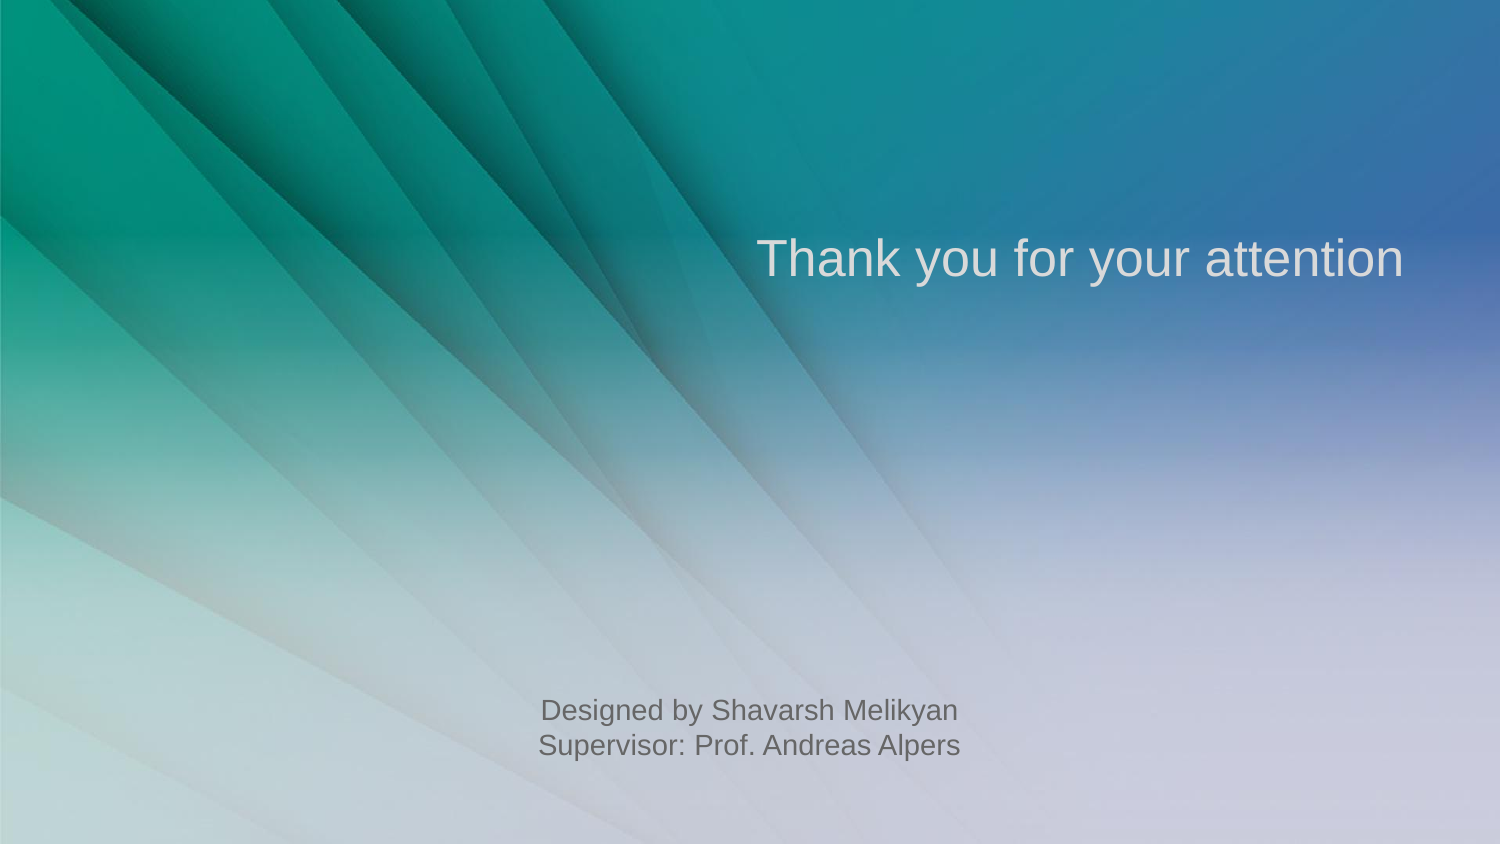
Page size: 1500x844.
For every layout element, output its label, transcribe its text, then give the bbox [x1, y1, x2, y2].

picture [0, 0, 1500, 844]
title Thank you for your attention [51, 0, 1449, 302]
subtitle Designed by Shavarsh Melikyan Supervisor: Prof. Andreas Alpers [51, 675, 1449, 806]
